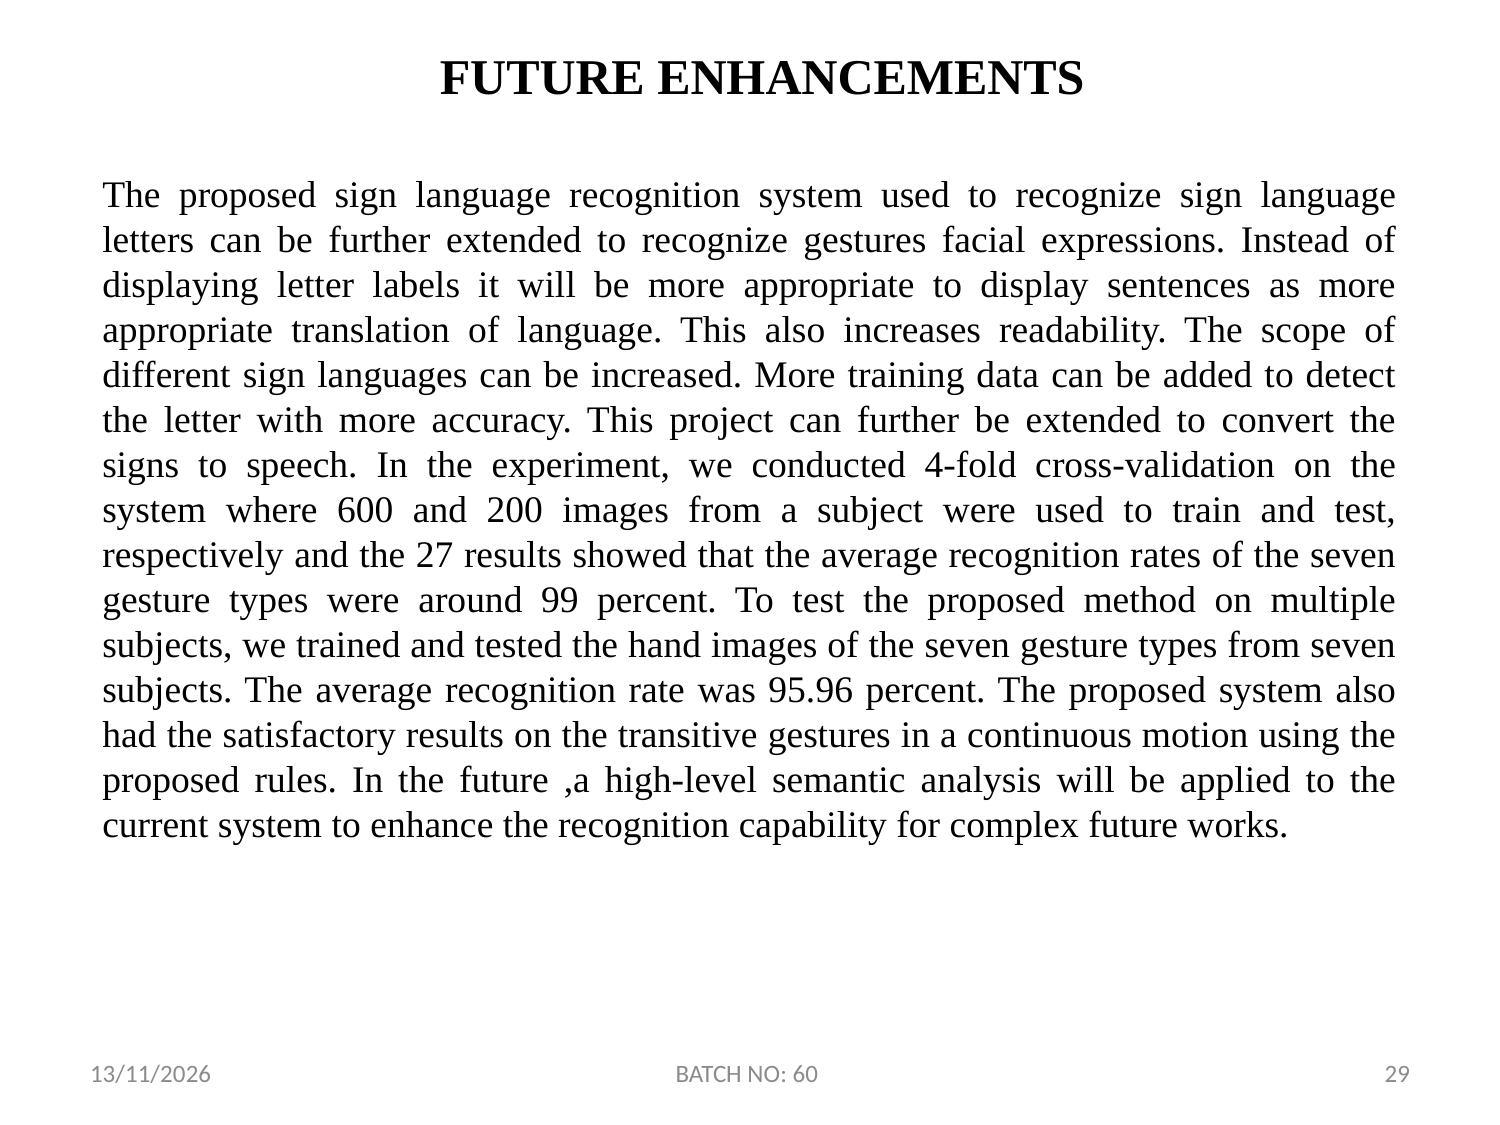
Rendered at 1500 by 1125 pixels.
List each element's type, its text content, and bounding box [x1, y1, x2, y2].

slide_number 29 [1074, 1042, 1425, 1103]
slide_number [75, 1042, 425, 1103]
text_box The proposed sign language recognition system used to recognize sign language letters can be further extended to recognize gestures facial expressions. Instead of displaying letter labels it will be more appropriate to display sentences as more appropriate translation of language. This also increases readability. The scope of different sign languages can be increased. More training data can be added to detect the letter with more accuracy. This project can further be extended to convert the signs to speech. In the experiment, we conducted 4-fold cross-validation on the system where 600 and 200 images from a subject were used to train and test, respectively and the 27 results showed that the average recognition rates of the seven gesture types were around 99 percent. To test the proposed method on multiple subjects, we trained and tested the hand images of the seven gesture types from seven subjects. The average recognition rate was 95.96 percent. The proposed system also had the satisfactory results on the transitive gestures in a continuous motion using the proposed rules. In the future ,a high-level semantic analysis will be applied to the current system to enhance the recognition capability for complex future works. [87, 162, 1413, 853]
footer BATCH NO: 60 [512, 1042, 988, 1103]
text_box FUTURE ENHANCEMENTS [424, 37, 1175, 113]
